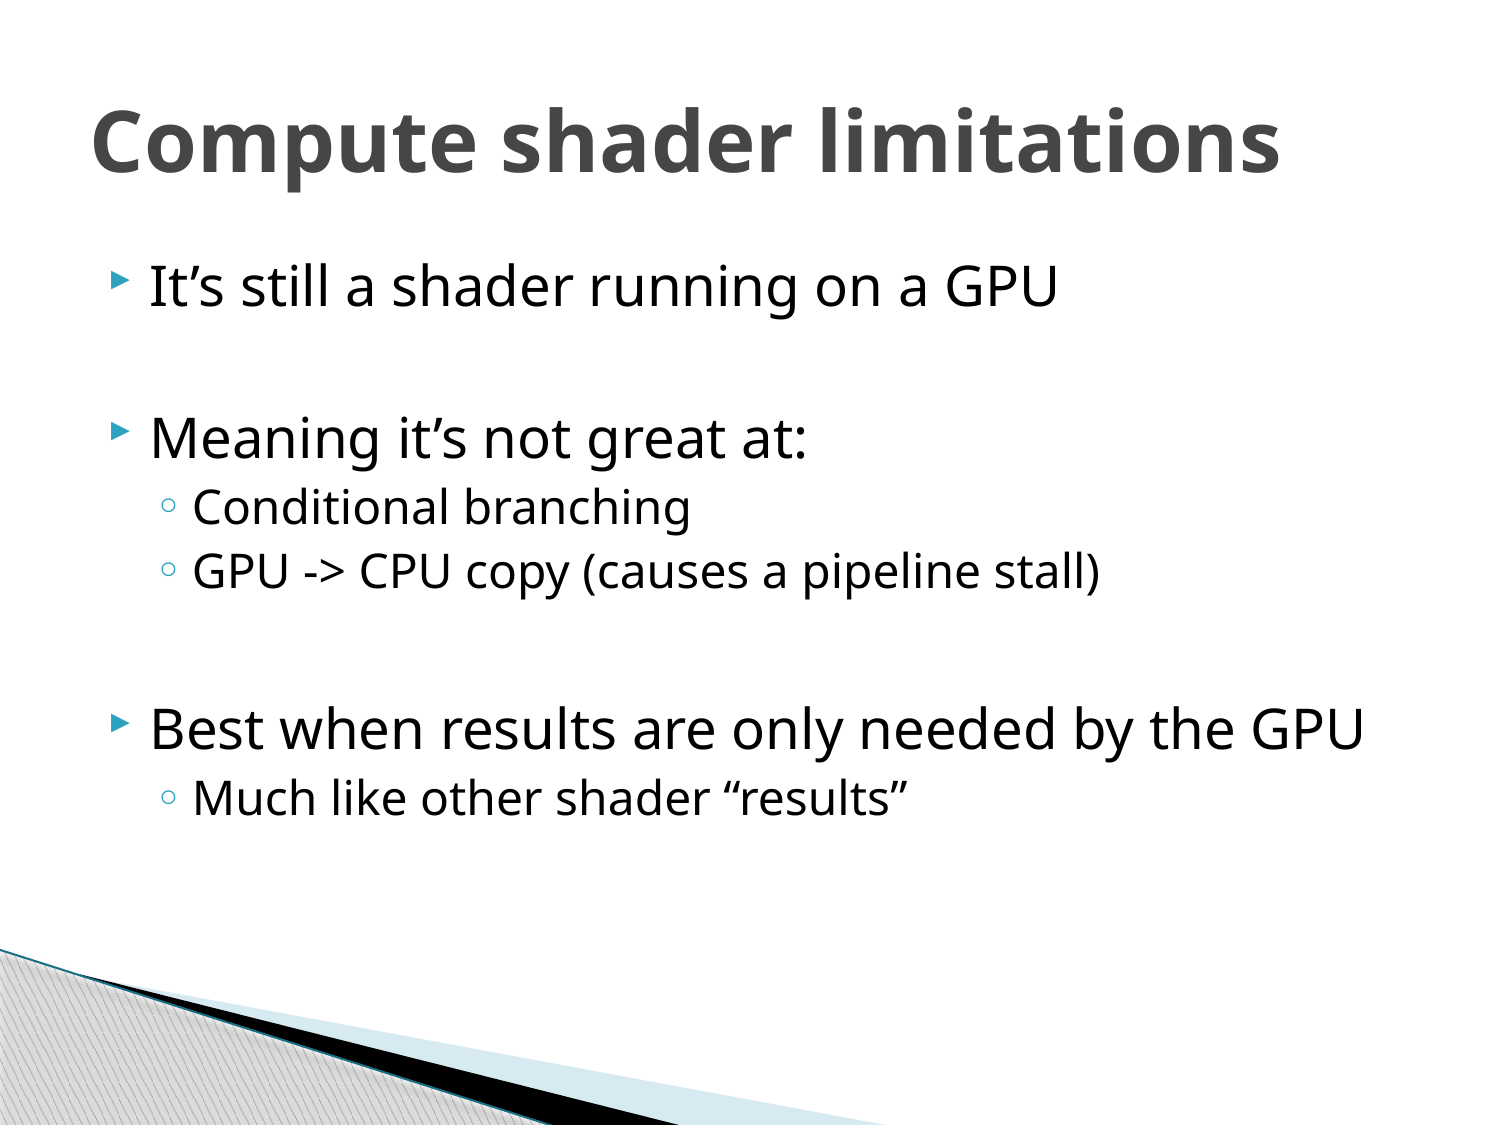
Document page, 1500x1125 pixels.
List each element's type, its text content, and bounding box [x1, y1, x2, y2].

list It’s still a shader running on a GPU Meaning it’s not great at: Conditional branching GPU -> CPU copy (causes a pipeline stall) Best when results are only needed by the GPU Much like other shader “results” [75, 242, 1425, 986]
title Compute shader limitations [75, 45, 1425, 233]
